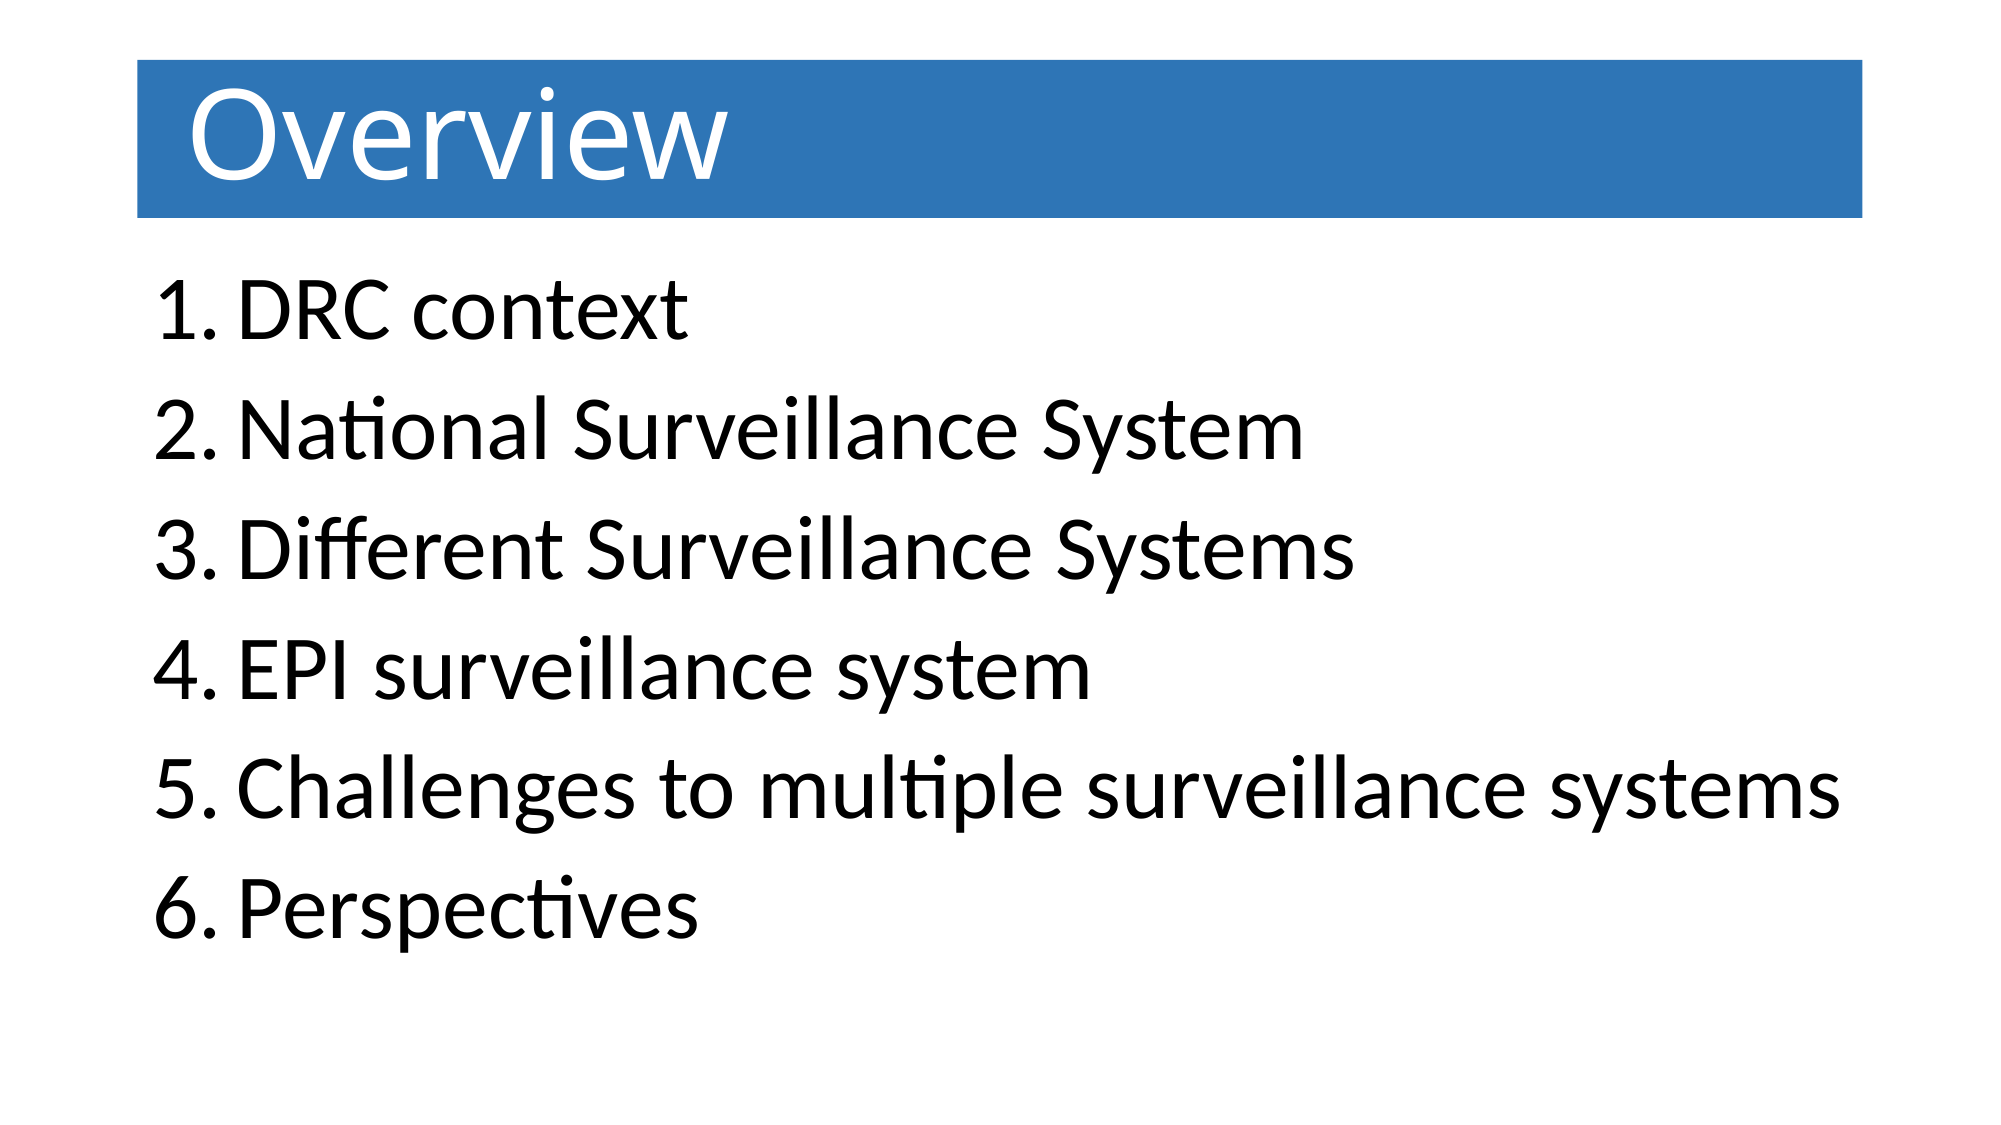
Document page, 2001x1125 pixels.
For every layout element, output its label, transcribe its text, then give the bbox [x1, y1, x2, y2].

title Overview [137, 59, 1863, 218]
list DRC context National Surveillance System Different Surveillance Systems EPI surveillance system Challenges to multiple surveillance systems Perspectives [137, 252, 1863, 1014]
